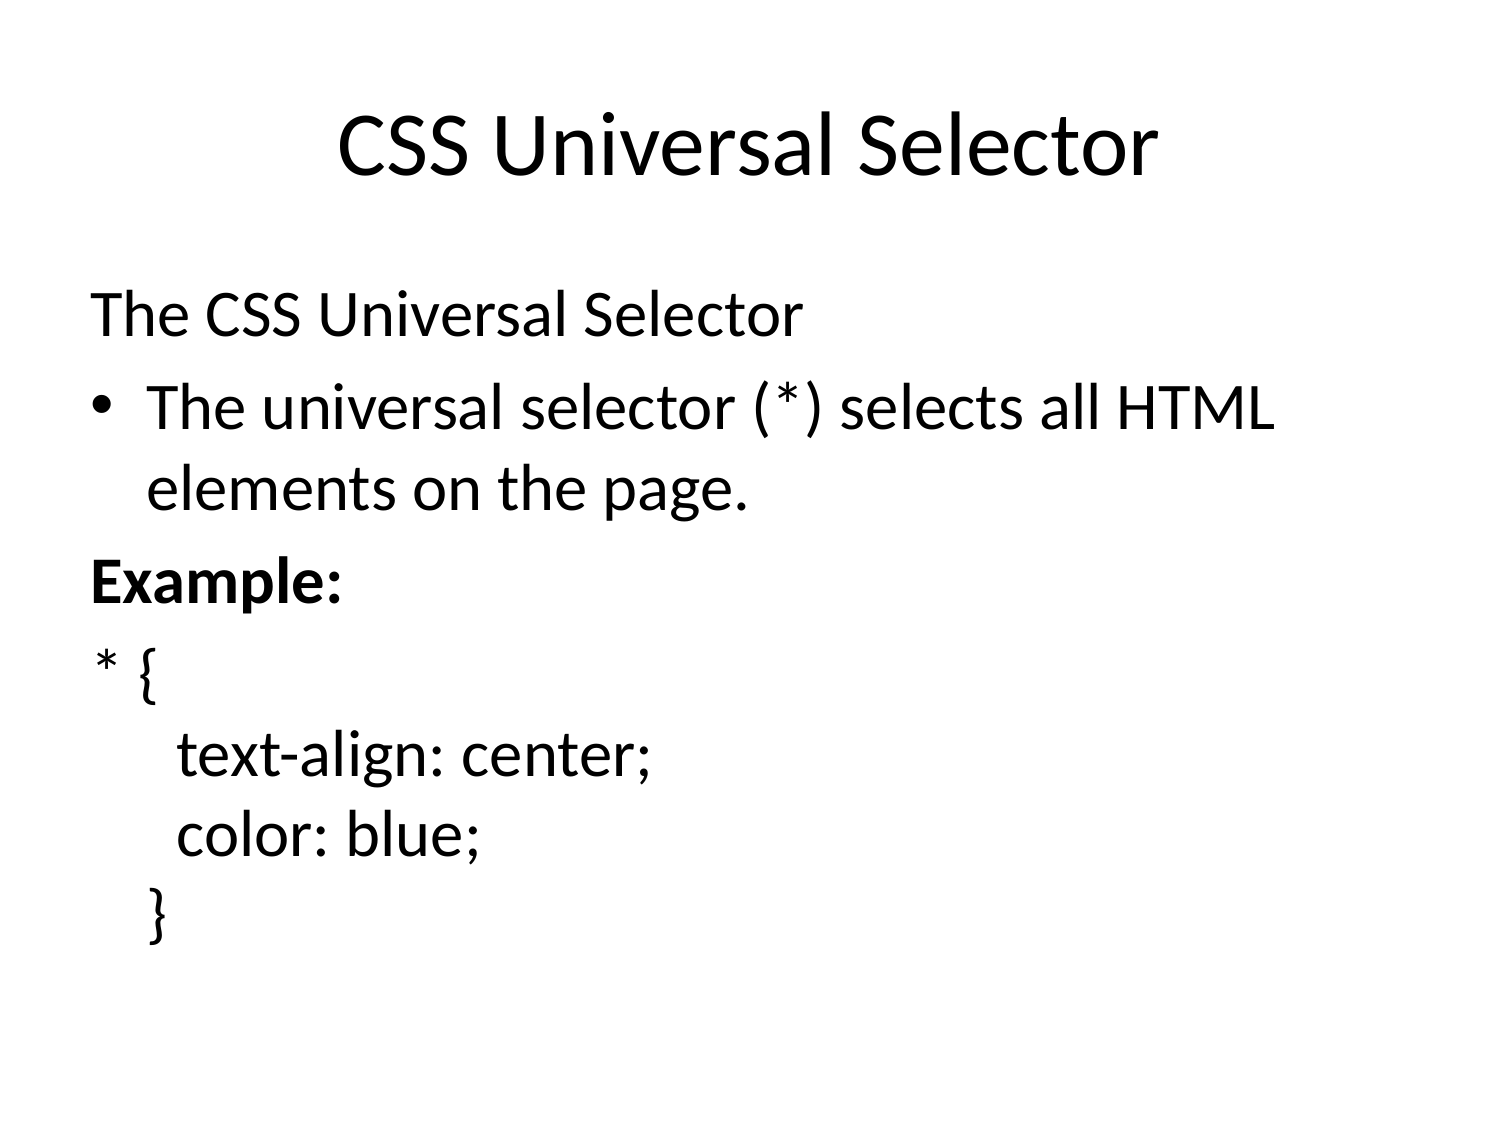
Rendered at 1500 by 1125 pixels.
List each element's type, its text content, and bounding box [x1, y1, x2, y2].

list The CSS Universal Selector The universal selector (*) selects all HTML elements on the page. Example: * { text-align: center; color: blue; } [75, 262, 1425, 1005]
title CSS Universal Selector [75, 45, 1425, 233]
